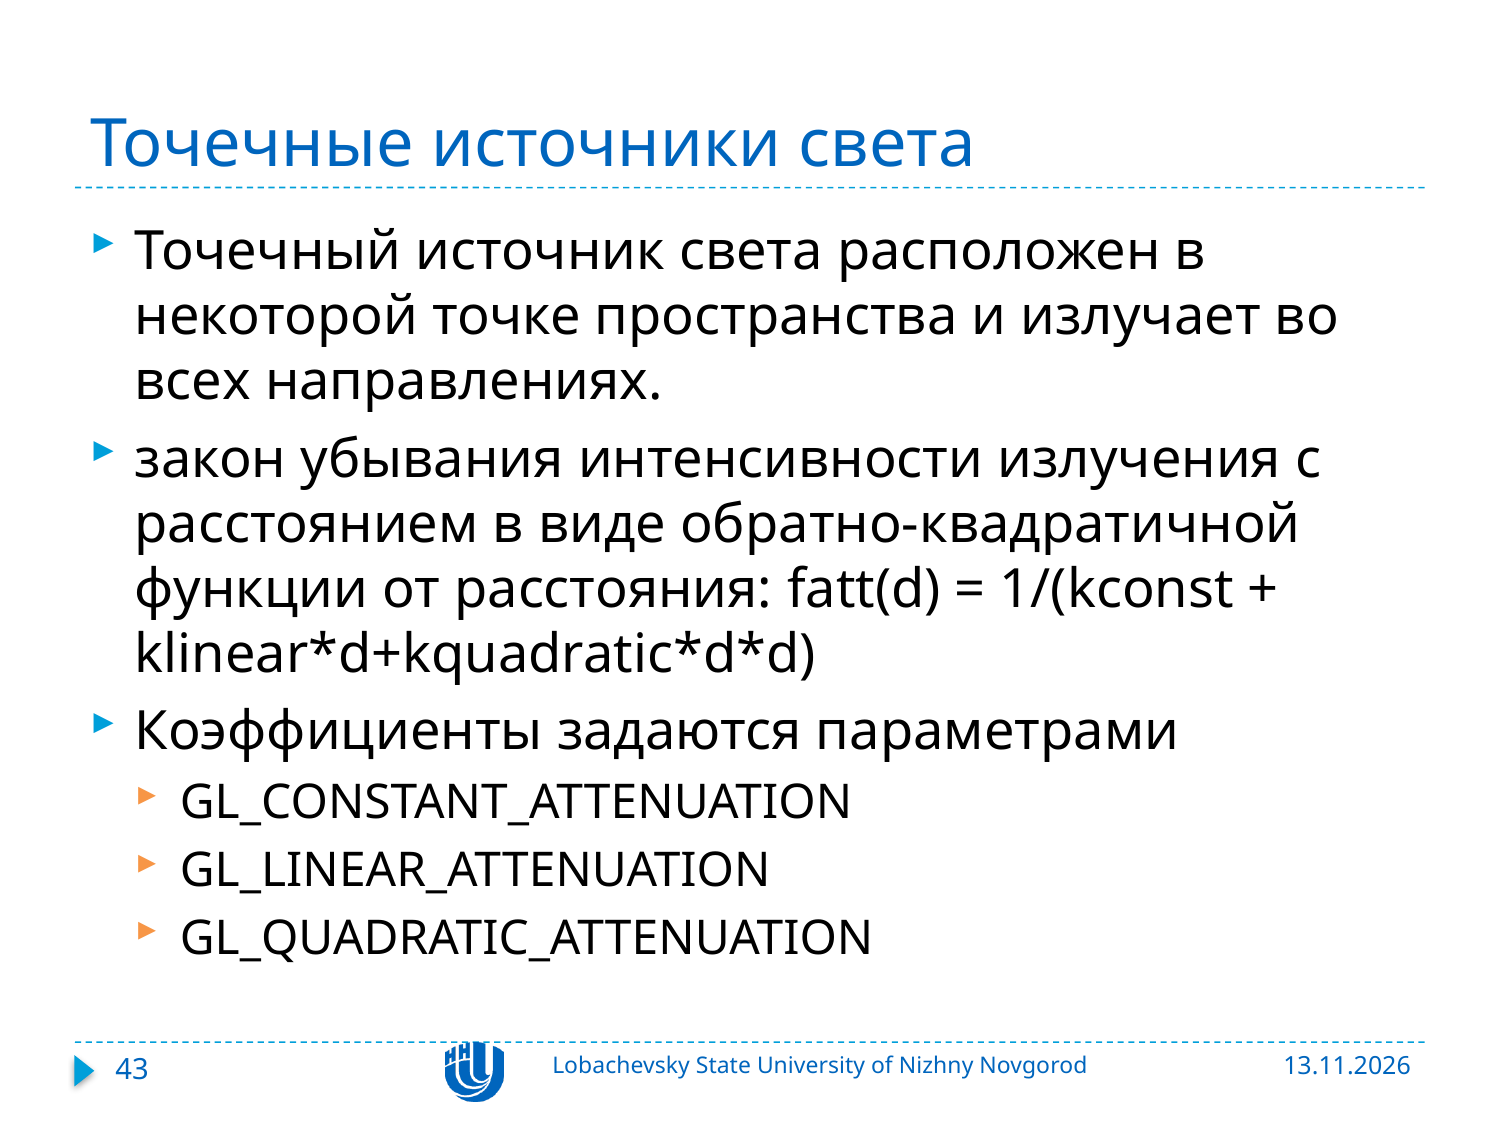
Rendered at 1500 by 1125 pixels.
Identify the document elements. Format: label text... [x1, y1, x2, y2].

list Точечный источник света расположен в некоторой точке пространства и излучает во всех направлениях. закон убывания интенсивности излучения с расстоянием в виде обратно-квадратичной функции от расстояния: fatt(d) = 1/(kconst + klinear*d+kquadratic*d*d) Коэффициенты задаются параметрами GL_CONSTANT_ATTENUATION GL_LINEAR_ATTENUATION GL_QUADRATIC_ATTENUATION [74, 207, 1426, 1012]
slide_number 43 [100, 1042, 426, 1103]
footer Lobachevsky State University of Nizhny Novgorod [515, 1042, 1125, 1103]
picture [445, 1041, 504, 1102]
title Точечные источники света [74, 24, 1426, 188]
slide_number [1265, 1042, 1426, 1103]
